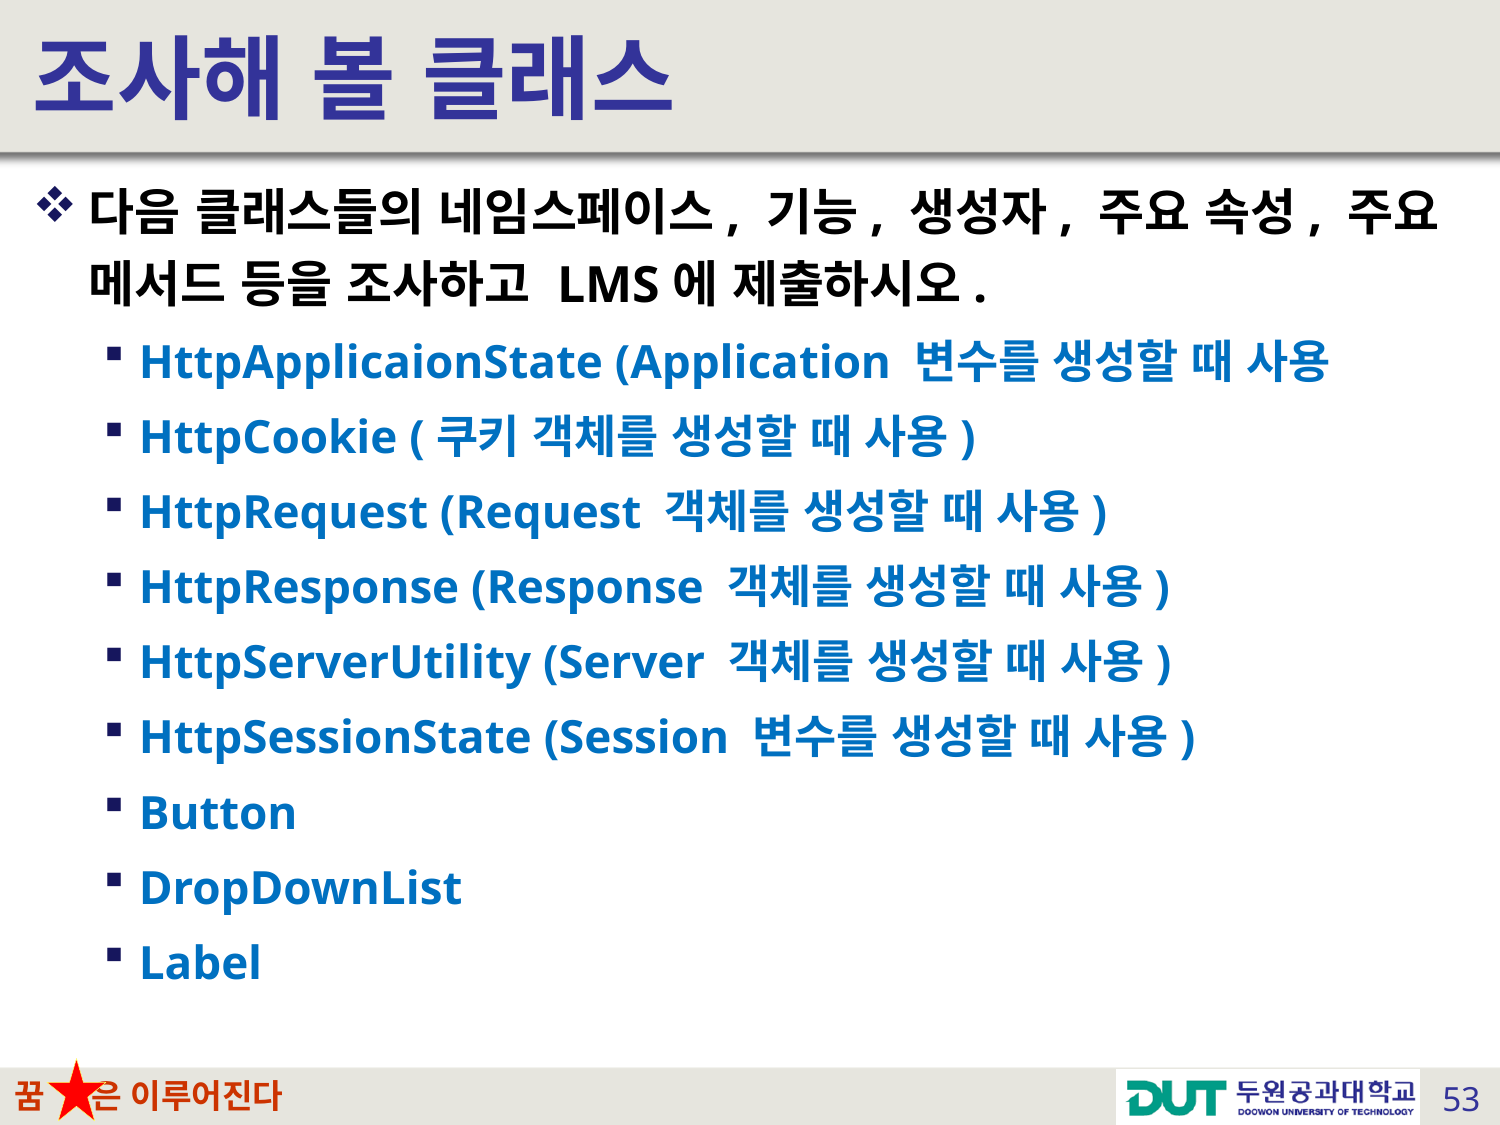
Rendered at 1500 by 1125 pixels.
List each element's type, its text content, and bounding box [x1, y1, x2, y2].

list 다음 클래스들의 네임스페이스, 기능, 생성자, 주요 속성, 주요 메서드 등을 조사하고 LMS에 제출하시오. HttpApplicaionState (Application 변수를 생성할 때 사용 HttpCookie (쿠키 객체를 생성할 때 사용) HttpRequest (Request 객체를 생성할 때 사용) HttpResponse (Response 객체를 생성할 때 사용) HttpServerUtility (Server 객체를 생성할 때 사용) HttpSessionState (Session 변수를 생성할 때 사용) Button DropDownList Label [17, 160, 1487, 1067]
picture [0, 0, 1500, 173]
picture [0, 1066, 1500, 1125]
title 조사해 볼 클래스 [17, 8, 1483, 142]
picture [100, 1085, 113, 1090]
